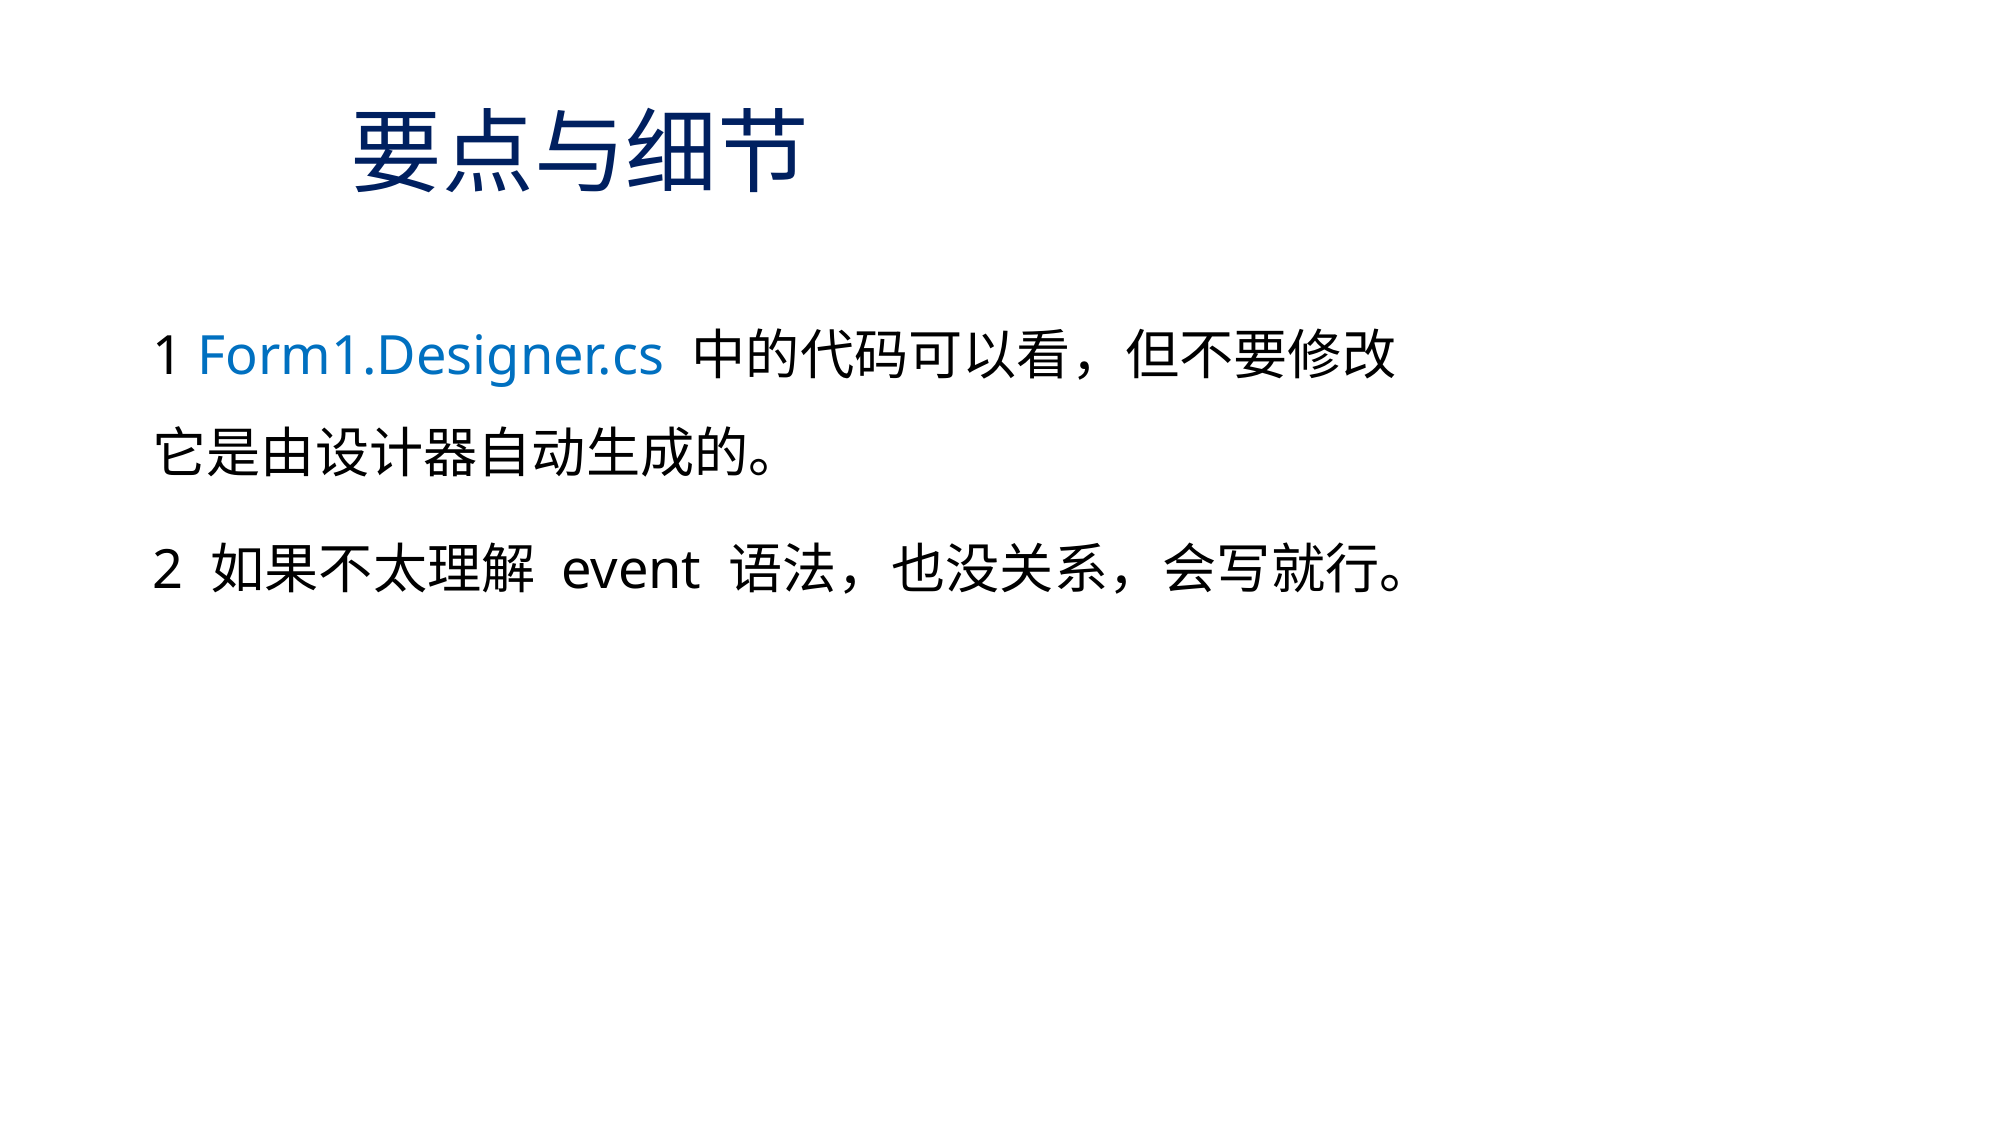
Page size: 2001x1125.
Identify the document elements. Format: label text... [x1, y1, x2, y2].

title 要点与细节 [335, 90, 1680, 223]
list 1 Form1.Designer.cs 中的代码可以看，但不要修改 它是由设计器自动生成的。 2 如果不太理解 event 语法，也没关系，会写就行。 [137, 299, 1863, 1014]
